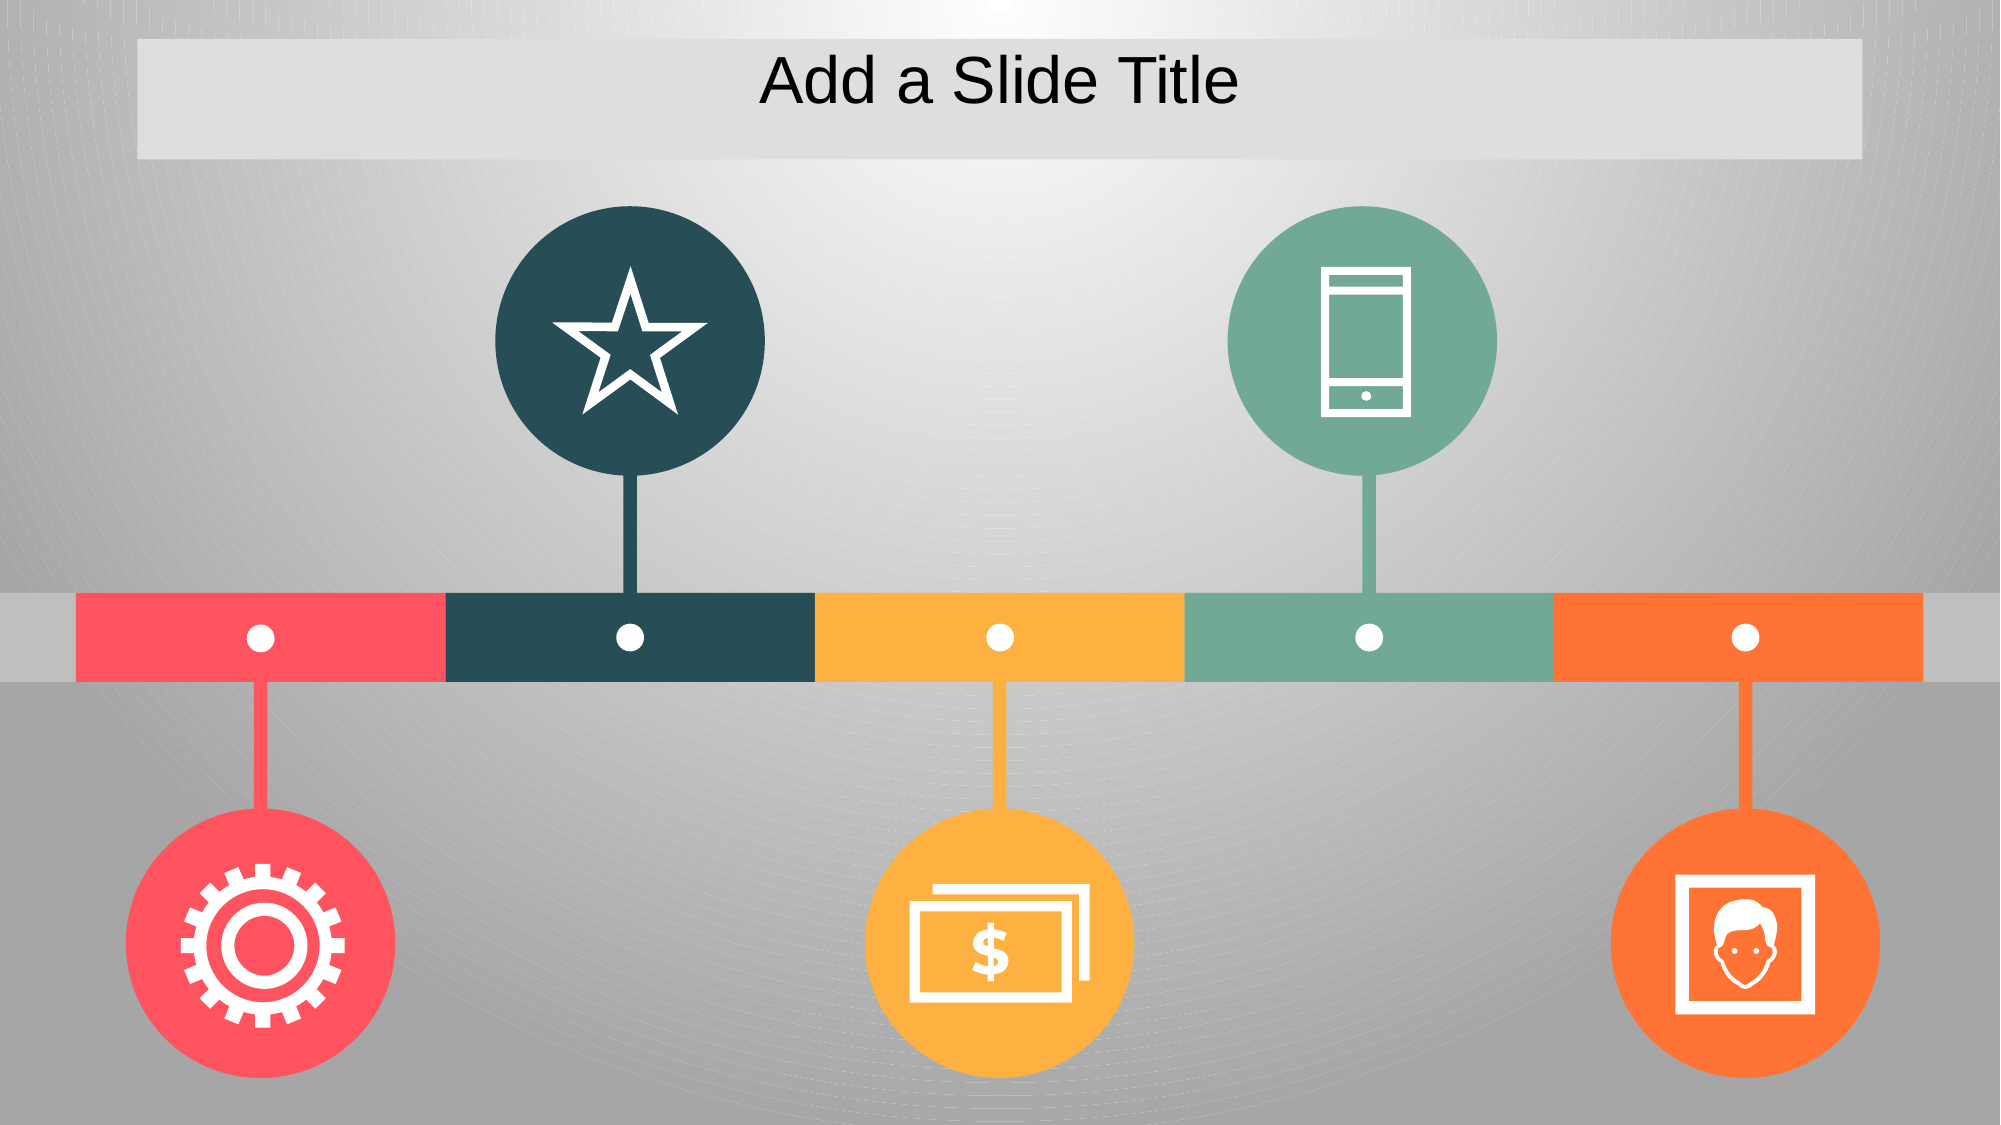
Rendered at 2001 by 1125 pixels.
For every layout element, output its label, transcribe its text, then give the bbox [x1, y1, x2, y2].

title Add a Slide Title [137, 38, 1863, 160]
